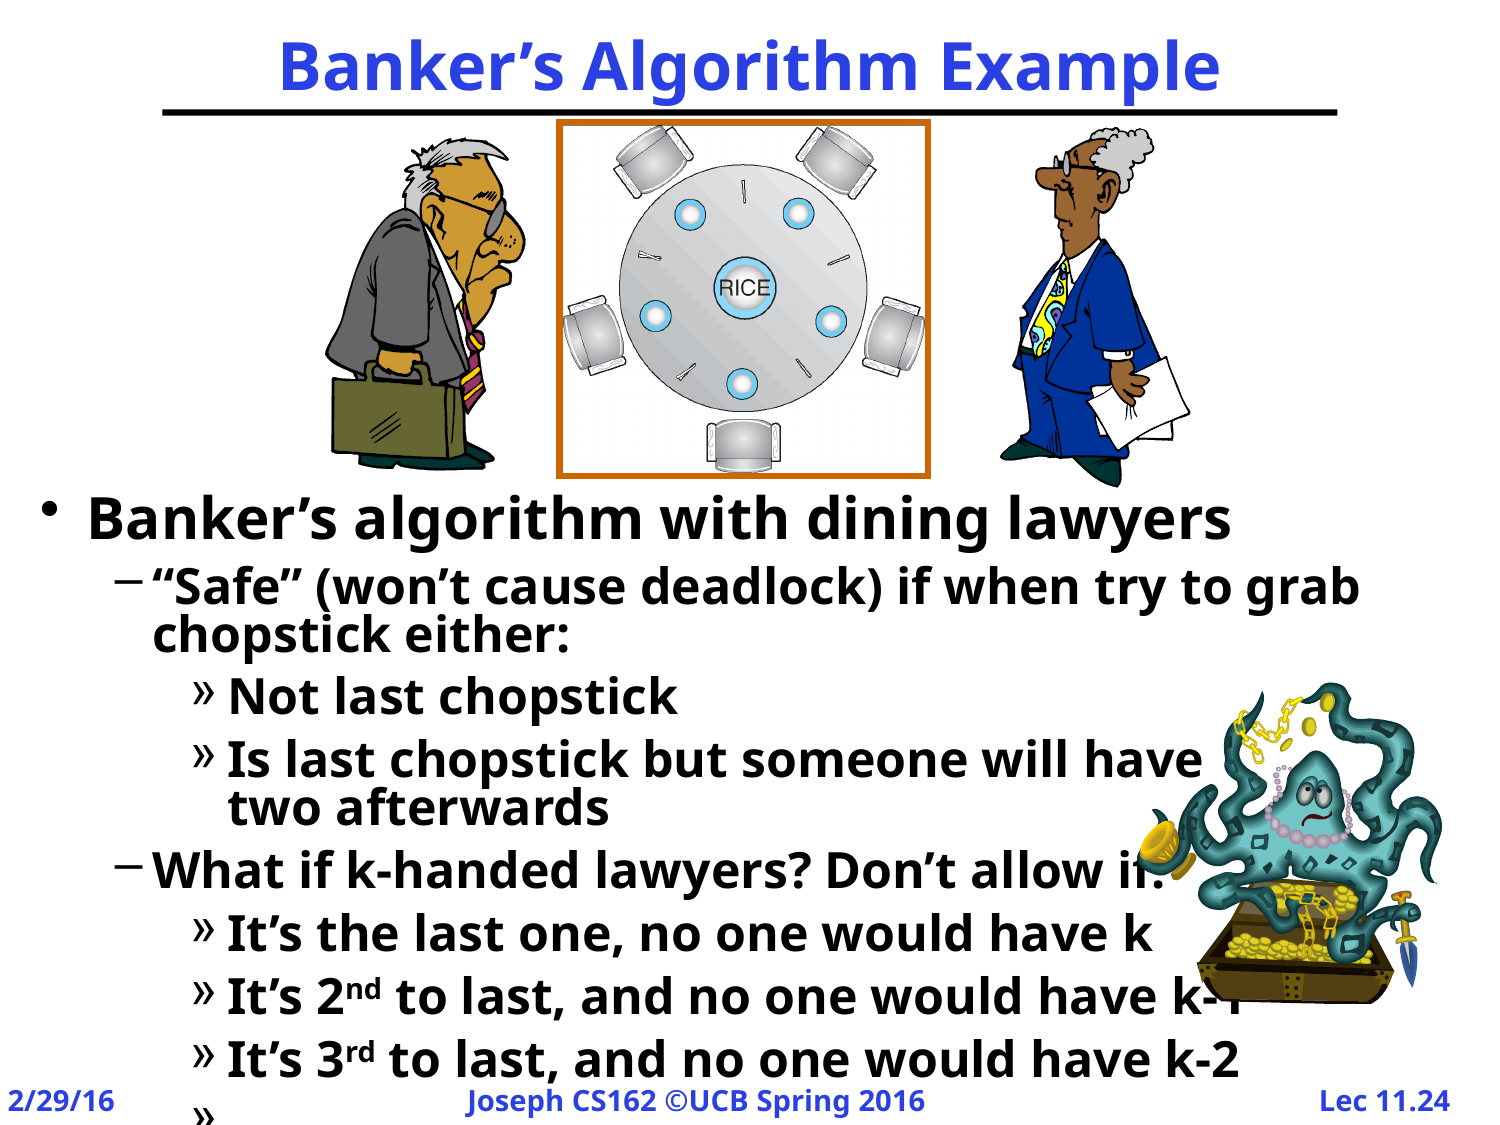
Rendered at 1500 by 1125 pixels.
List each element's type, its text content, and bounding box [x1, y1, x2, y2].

picture [562, 124, 926, 474]
title Banker’s Algorithm Example [162, 24, 1338, 113]
picture [999, 124, 1191, 488]
picture [324, 137, 532, 474]
picture [1137, 674, 1449, 1004]
list Banker’s algorithm with dining lawyers “Safe” (won’t cause deadlock) if when try to grab chopstick either: Not last chopstick Is last chopstick but someone will have two afterwards What if k-handed lawyers? Don’t allow if: It’s the last one, no one would have k It’s 2nd to last, and no one would have k-1 It’s 3rd to last, and no one would have k-2 … [24, 487, 1488, 1125]
